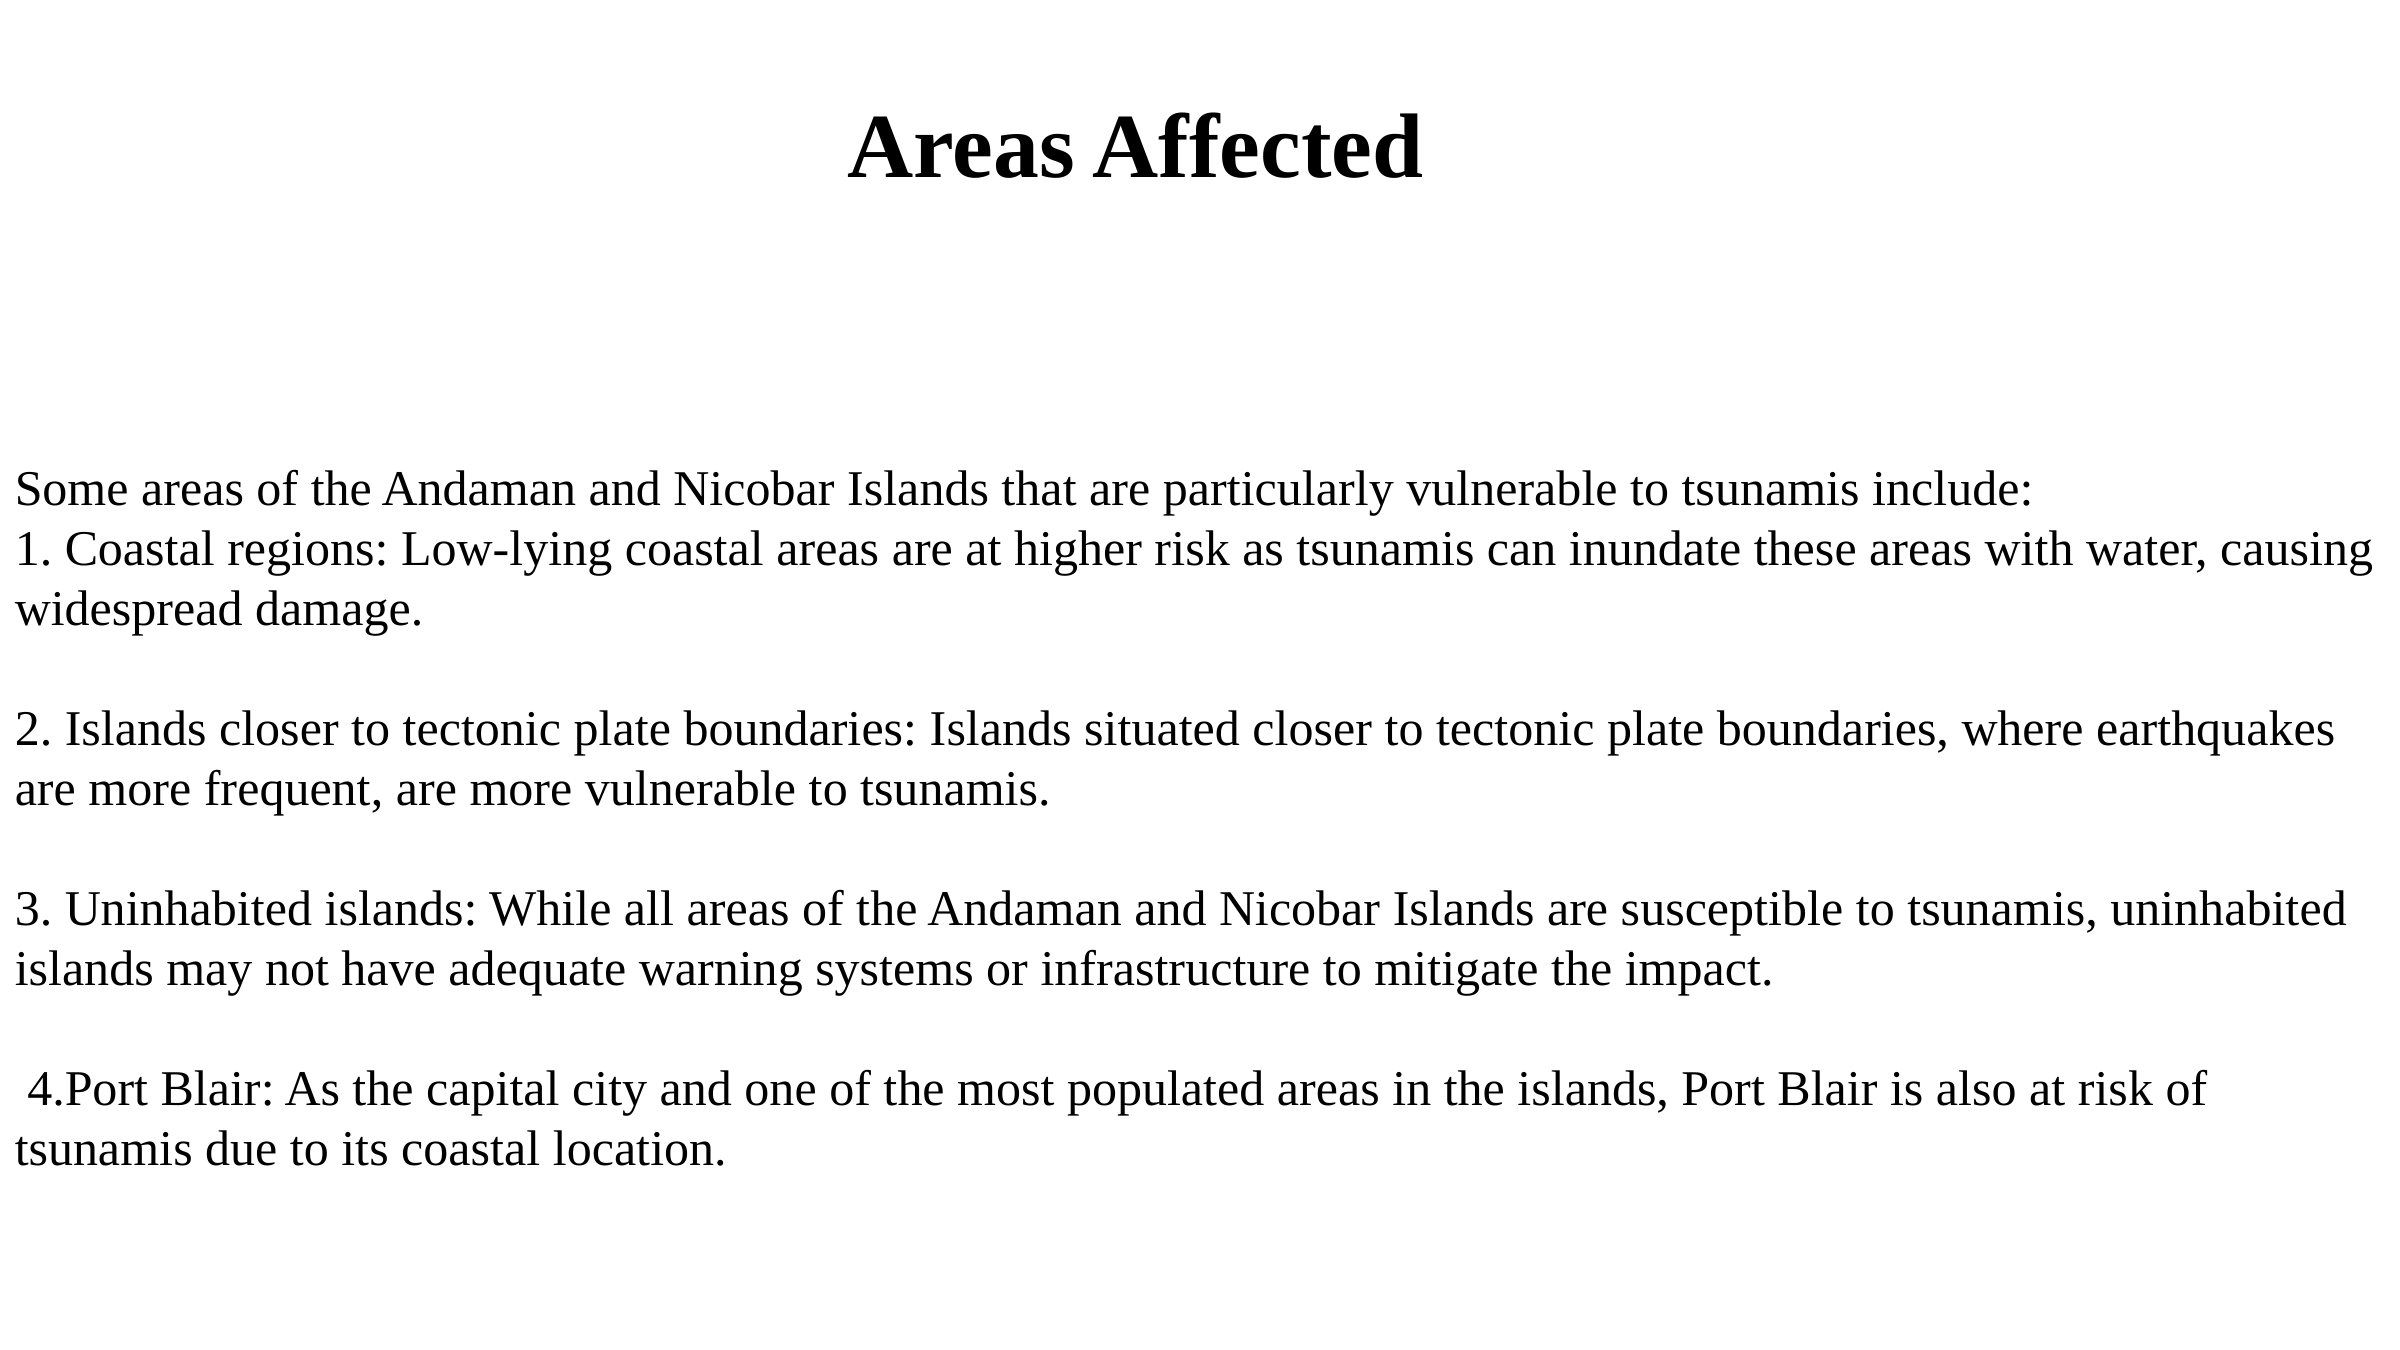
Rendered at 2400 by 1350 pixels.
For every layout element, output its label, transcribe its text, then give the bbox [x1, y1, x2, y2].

text_box Some areas of the Andaman and Nicobar Islands that are particularly vulnerable to tsunamis include: 1. Coastal regions: Low-lying coastal areas are at higher risk as tsunamis can inundate these areas with water, causing widespread damage. 2. Islands closer to tectonic plate boundaries: Islands situated closer to tectonic plate boundaries, where earthquakes are more frequent, are more vulnerable to tsunamis. 3. Uninhabited islands: While all areas of the Andaman and Nicobar Islands are susceptible to tsunamis, uninhabited islands may not have adequate warning systems or infrastructure to mitigate the impact. 4.Port Blair: As the capital city and one of the most populated areas in the islands, Port Blair is also at risk of tsunamis due to its coastal location. [0, 448, 2393, 1183]
text_box Areas Affected [759, 78, 1513, 238]
